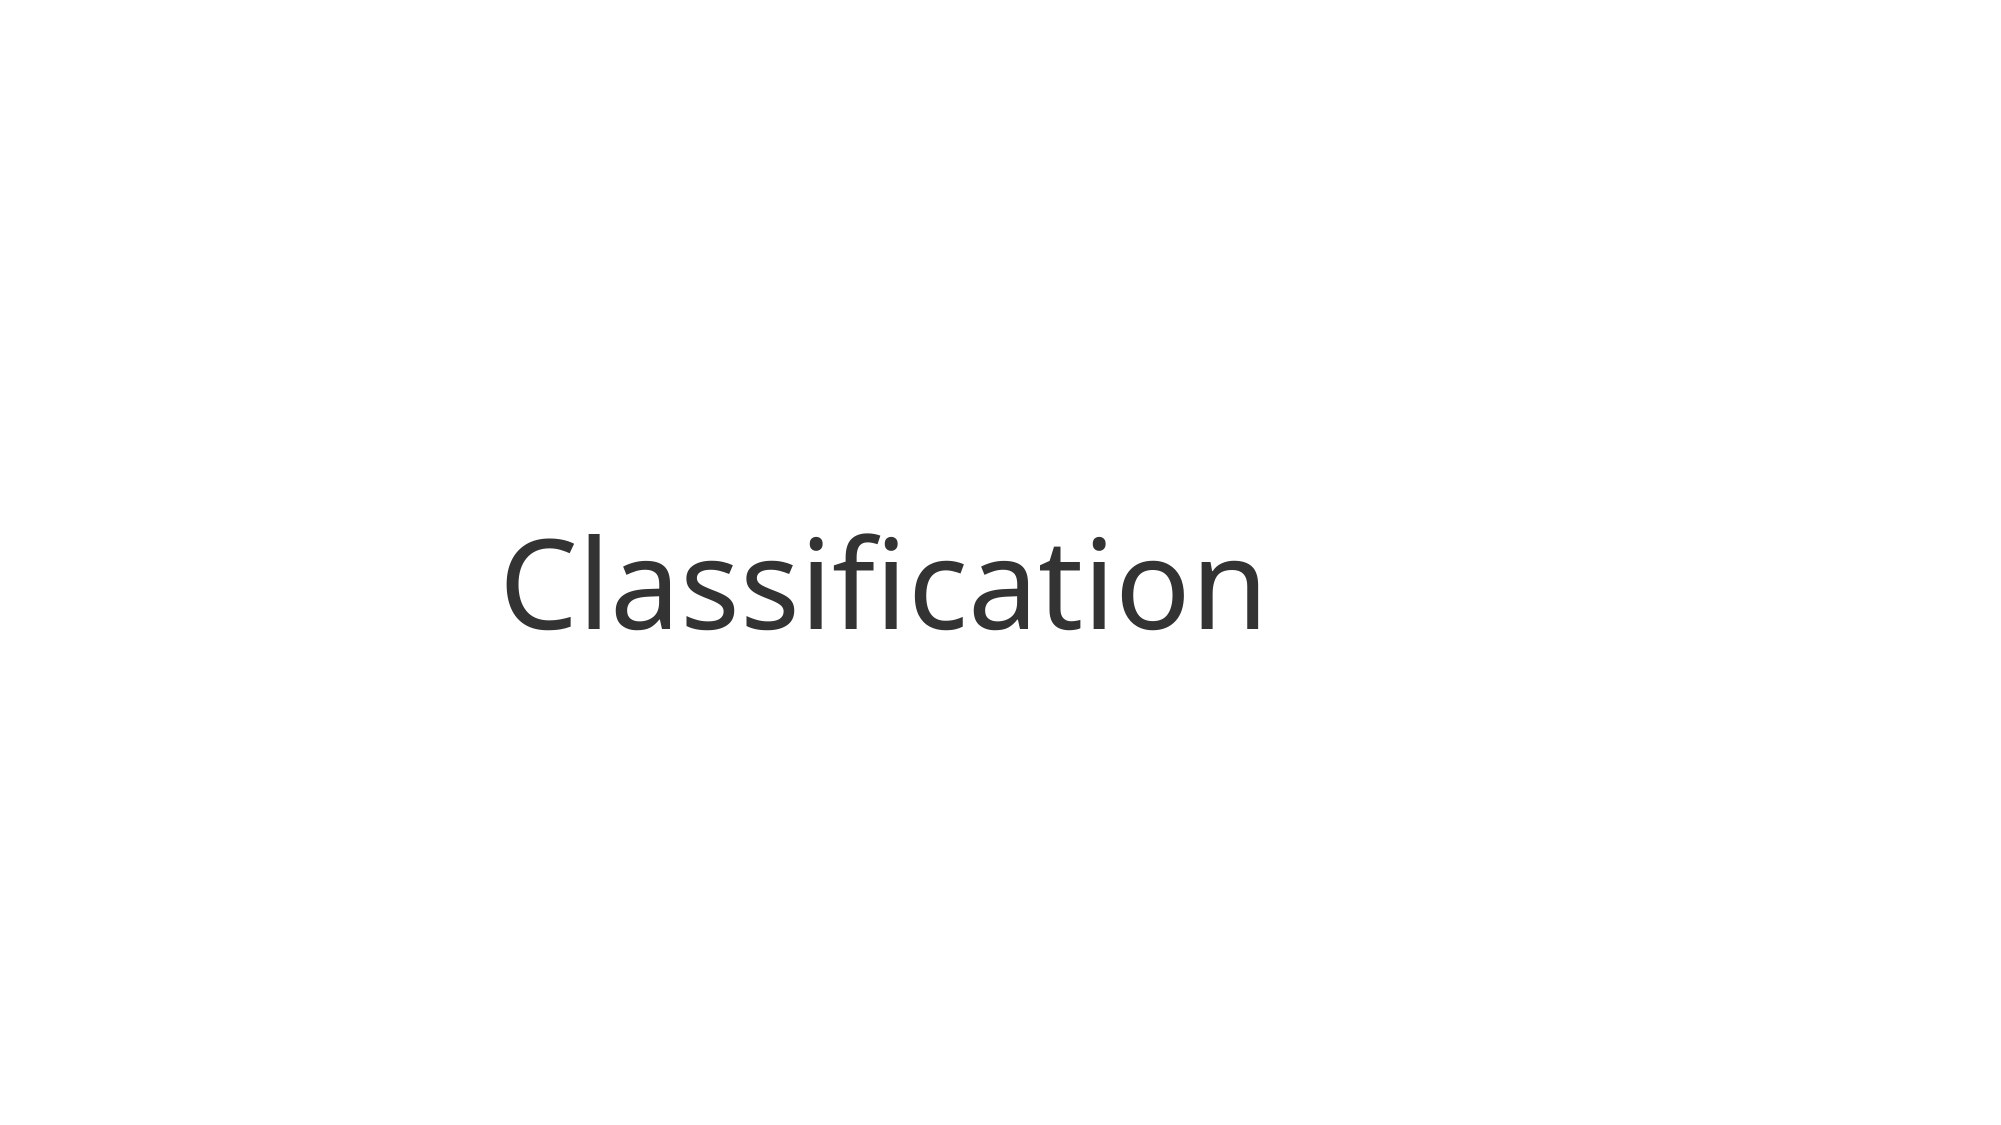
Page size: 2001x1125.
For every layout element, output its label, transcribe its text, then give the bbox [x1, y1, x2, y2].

title Classification [217, 242, 1551, 665]
